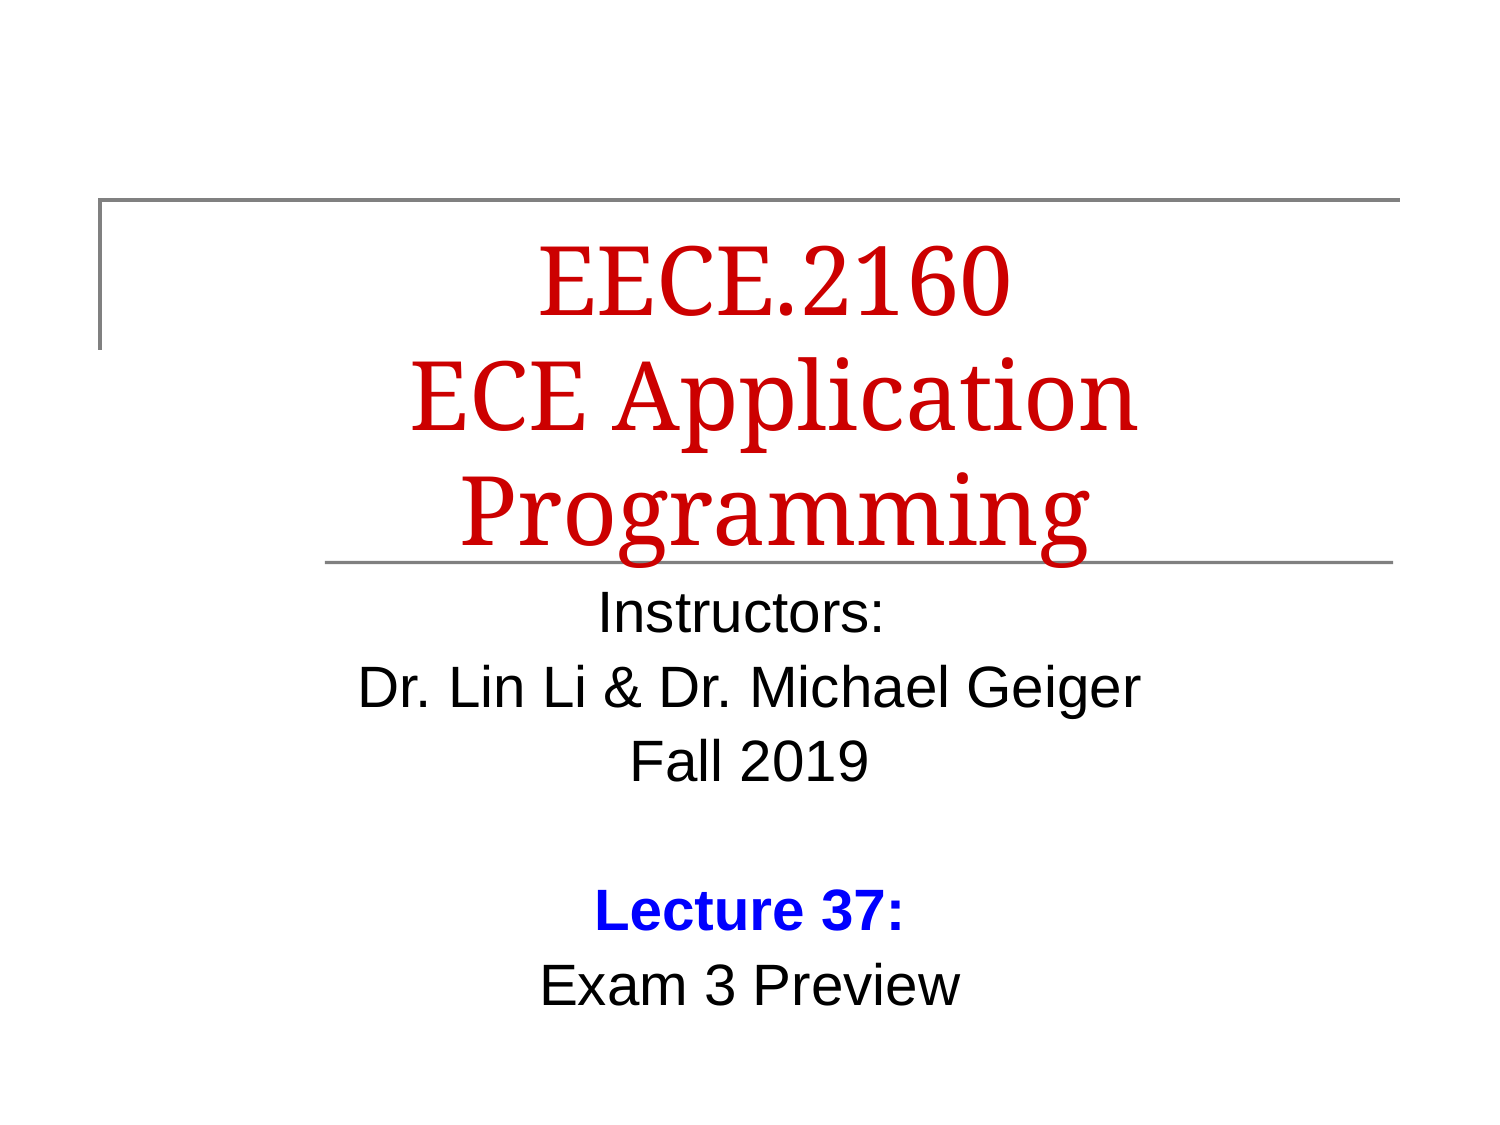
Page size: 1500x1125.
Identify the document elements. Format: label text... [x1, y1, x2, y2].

subtitle Instructors: Dr. Lin Li & Dr. Michael Geiger Fall 2019 Lecture 37: Exam 3 Preview [0, 575, 1500, 1075]
title EECE.2160 ECE Application Programming [150, 212, 1401, 563]
